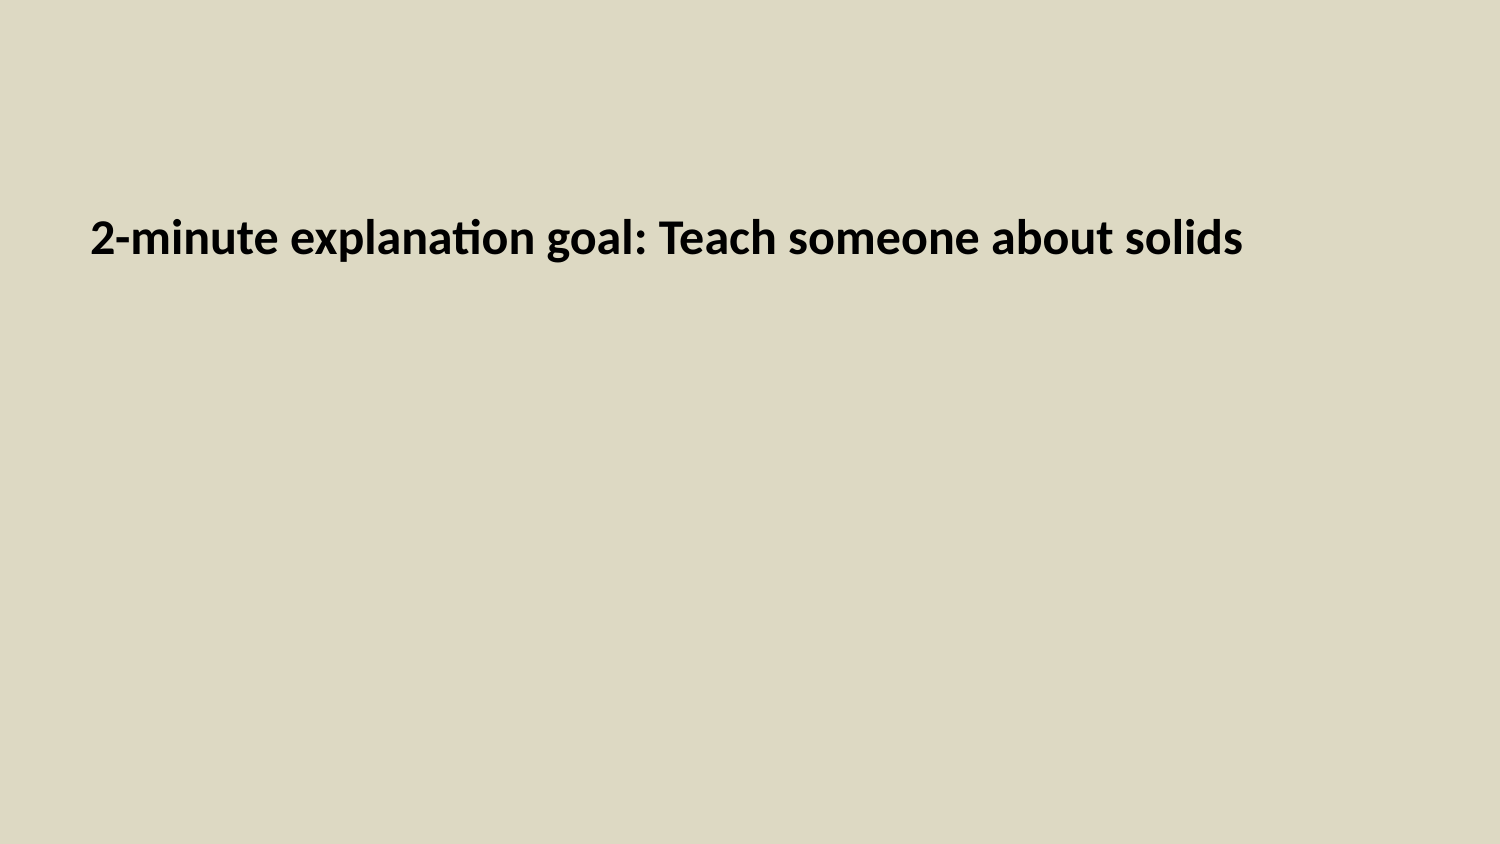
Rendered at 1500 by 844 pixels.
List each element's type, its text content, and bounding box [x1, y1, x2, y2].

list 2-minute explanation goal: Teach someone about solids [75, 196, 1425, 754]
